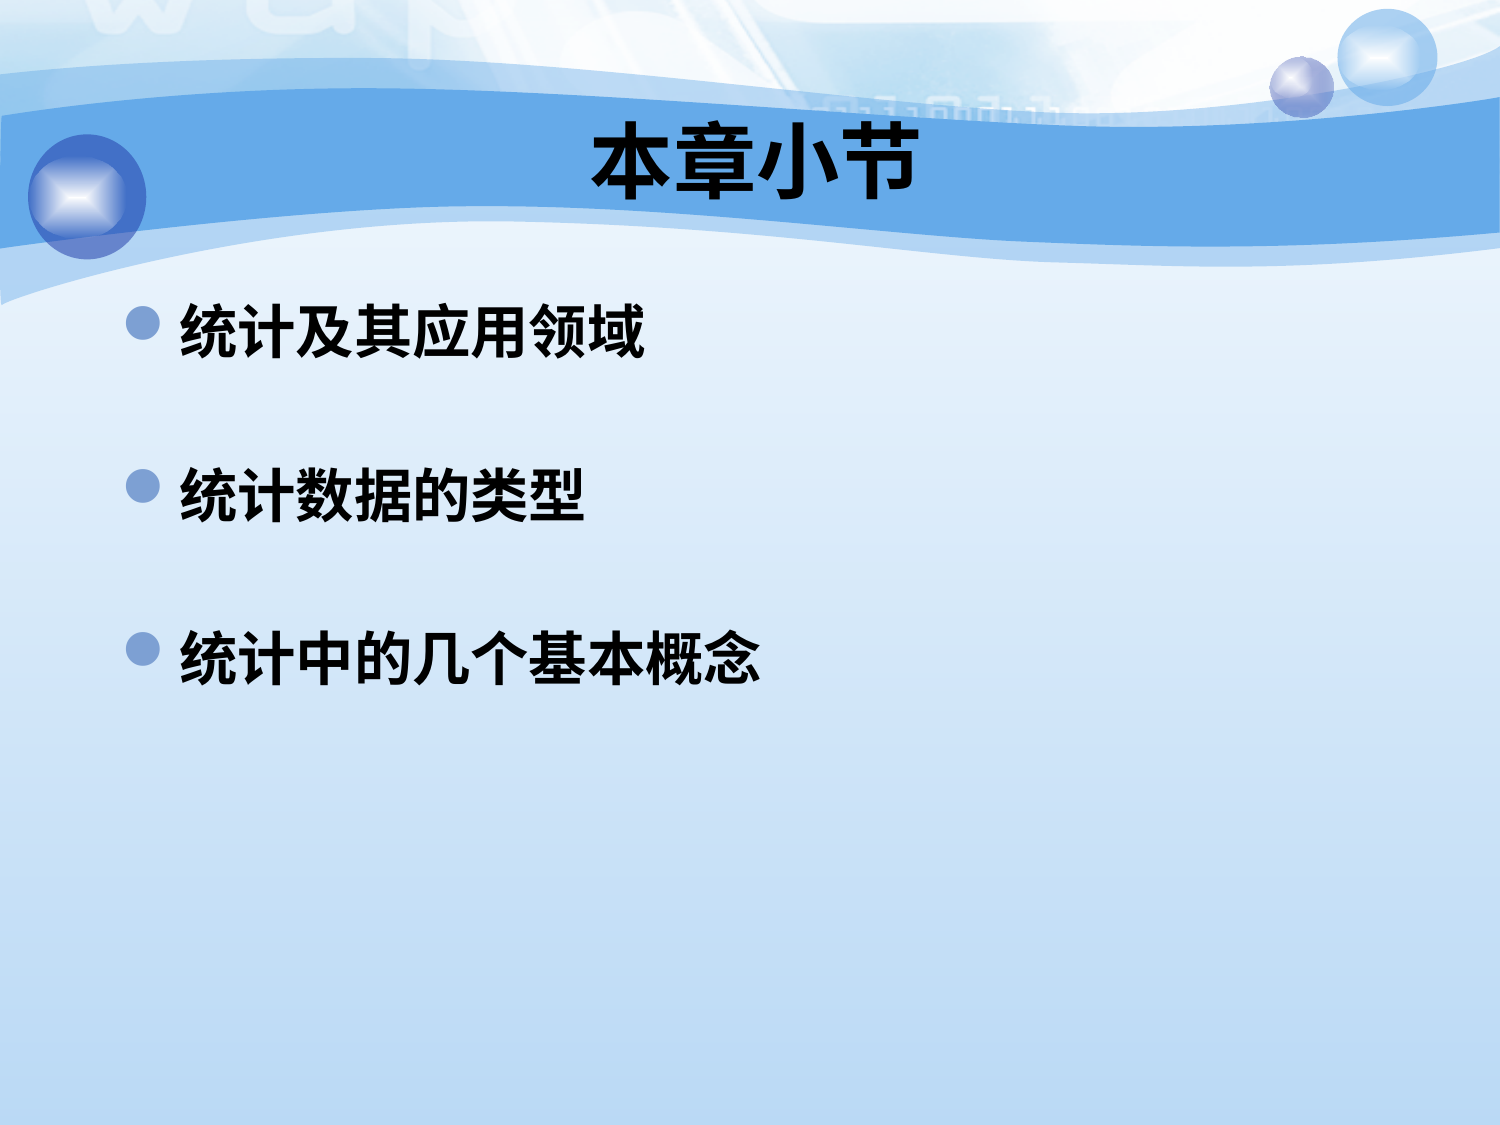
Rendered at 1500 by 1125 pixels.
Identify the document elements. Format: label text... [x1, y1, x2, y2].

list 统计及其应用领域 统计数据的类型 统计中的几个基本概念 [106, 287, 1407, 1022]
picture [0, 0, 1500, 112]
title 本章小节 [150, 112, 1363, 205]
